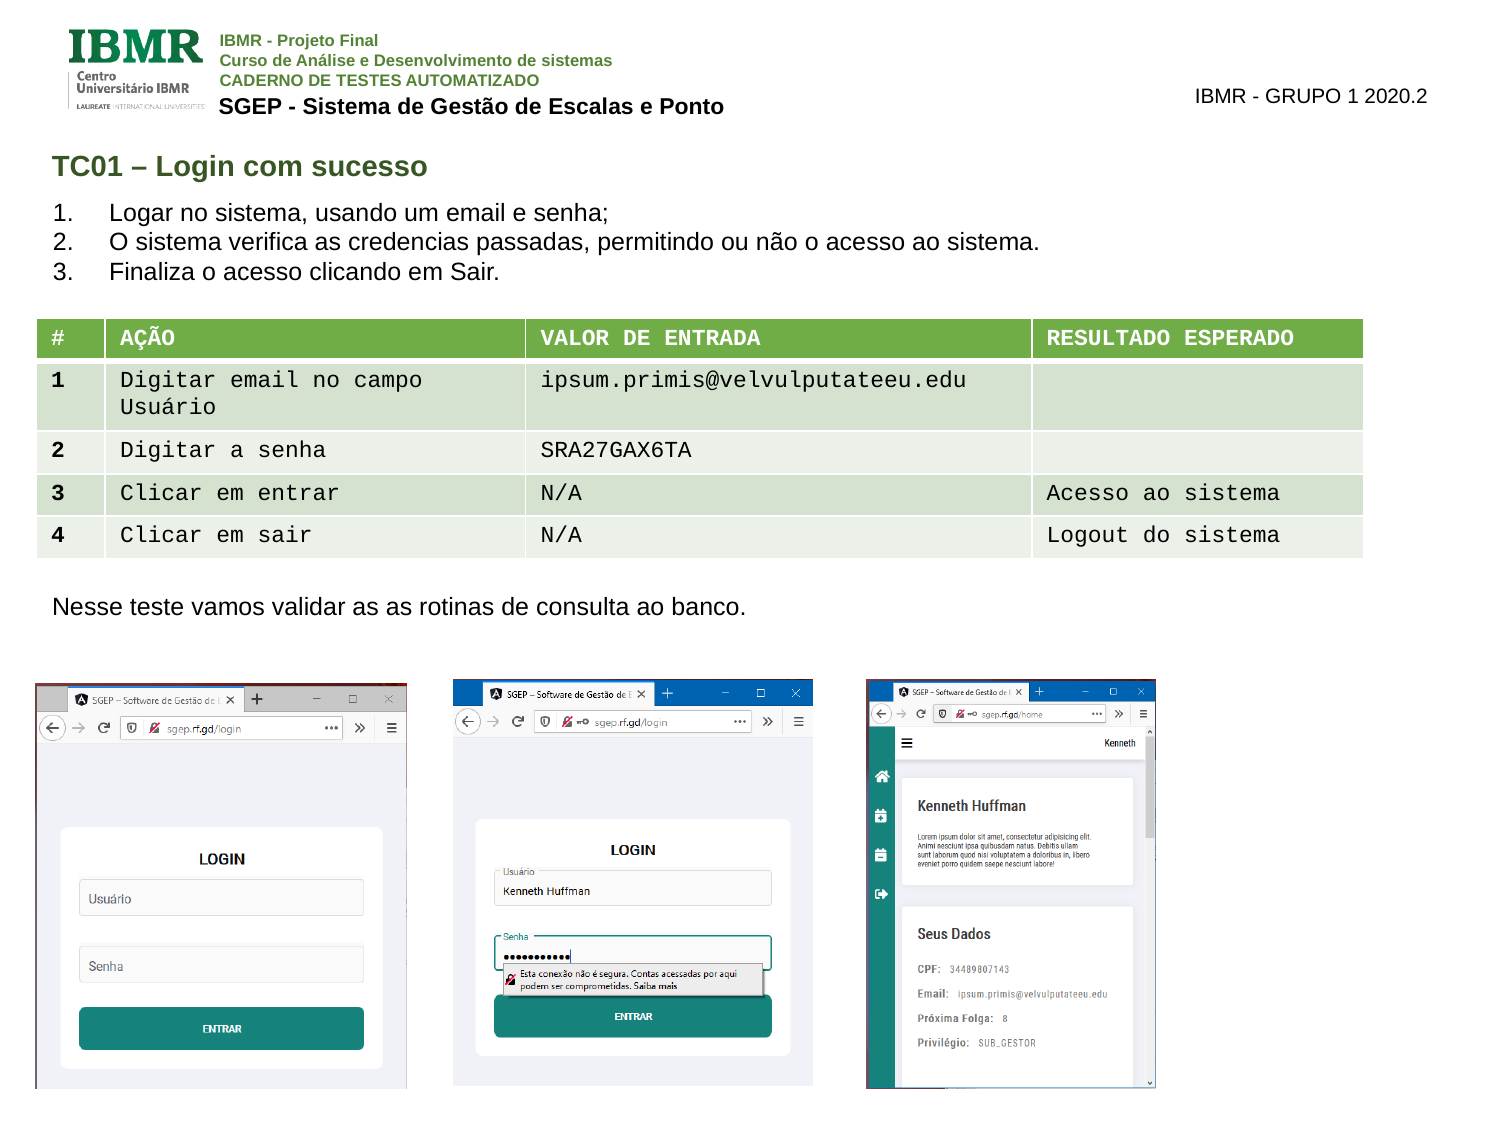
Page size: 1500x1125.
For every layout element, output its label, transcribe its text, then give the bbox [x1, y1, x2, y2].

table_cell 1 [37, 364, 104, 430]
picture [453, 679, 813, 1086]
table_cell N/A [526, 475, 1031, 515]
table_cell [1033, 364, 1363, 430]
table_cell Logout do sistema [1033, 517, 1363, 558]
table_cell Digitar a senha [106, 432, 525, 473]
table_cell Acesso ao sistema [1033, 475, 1363, 515]
table_header # [37, 319, 104, 358]
text_box Nesse teste vamos validar as as rotinas de consulta ao banco. [37, 582, 764, 628]
table_cell 4 [37, 517, 104, 558]
table_cell [1033, 432, 1363, 473]
table_cell ipsum.primis@velvulputateeu.edu [526, 364, 1031, 430]
table_cell SRA27GAX6TA [526, 432, 1031, 473]
table_cell Digitar email no campo Usuário [106, 364, 525, 430]
table_header AÇÃO [106, 319, 525, 358]
table_header VALOR DE ENTRADA [526, 319, 1031, 358]
text_box Logar no sistema, usando um email e senha; O sistema verifica as credencias passadas, permitindo ou não o acesso ao sistema. Finaliza o acesso clicando em Sair. [38, 188, 1058, 294]
table_cell N/A [526, 517, 1031, 558]
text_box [56, 6, 1444, 127]
table_cell 2 [37, 432, 104, 473]
table_cell Clicar em entrar [106, 475, 525, 515]
text_box TC01 – Login com sucesso [37, 140, 444, 190]
table_cell Clicar em sair [106, 517, 525, 558]
picture [35, 683, 407, 1089]
table_cell 3 [37, 475, 104, 515]
picture [866, 679, 1156, 1089]
table_header RESULTADO ESPERADO [1033, 319, 1363, 358]
